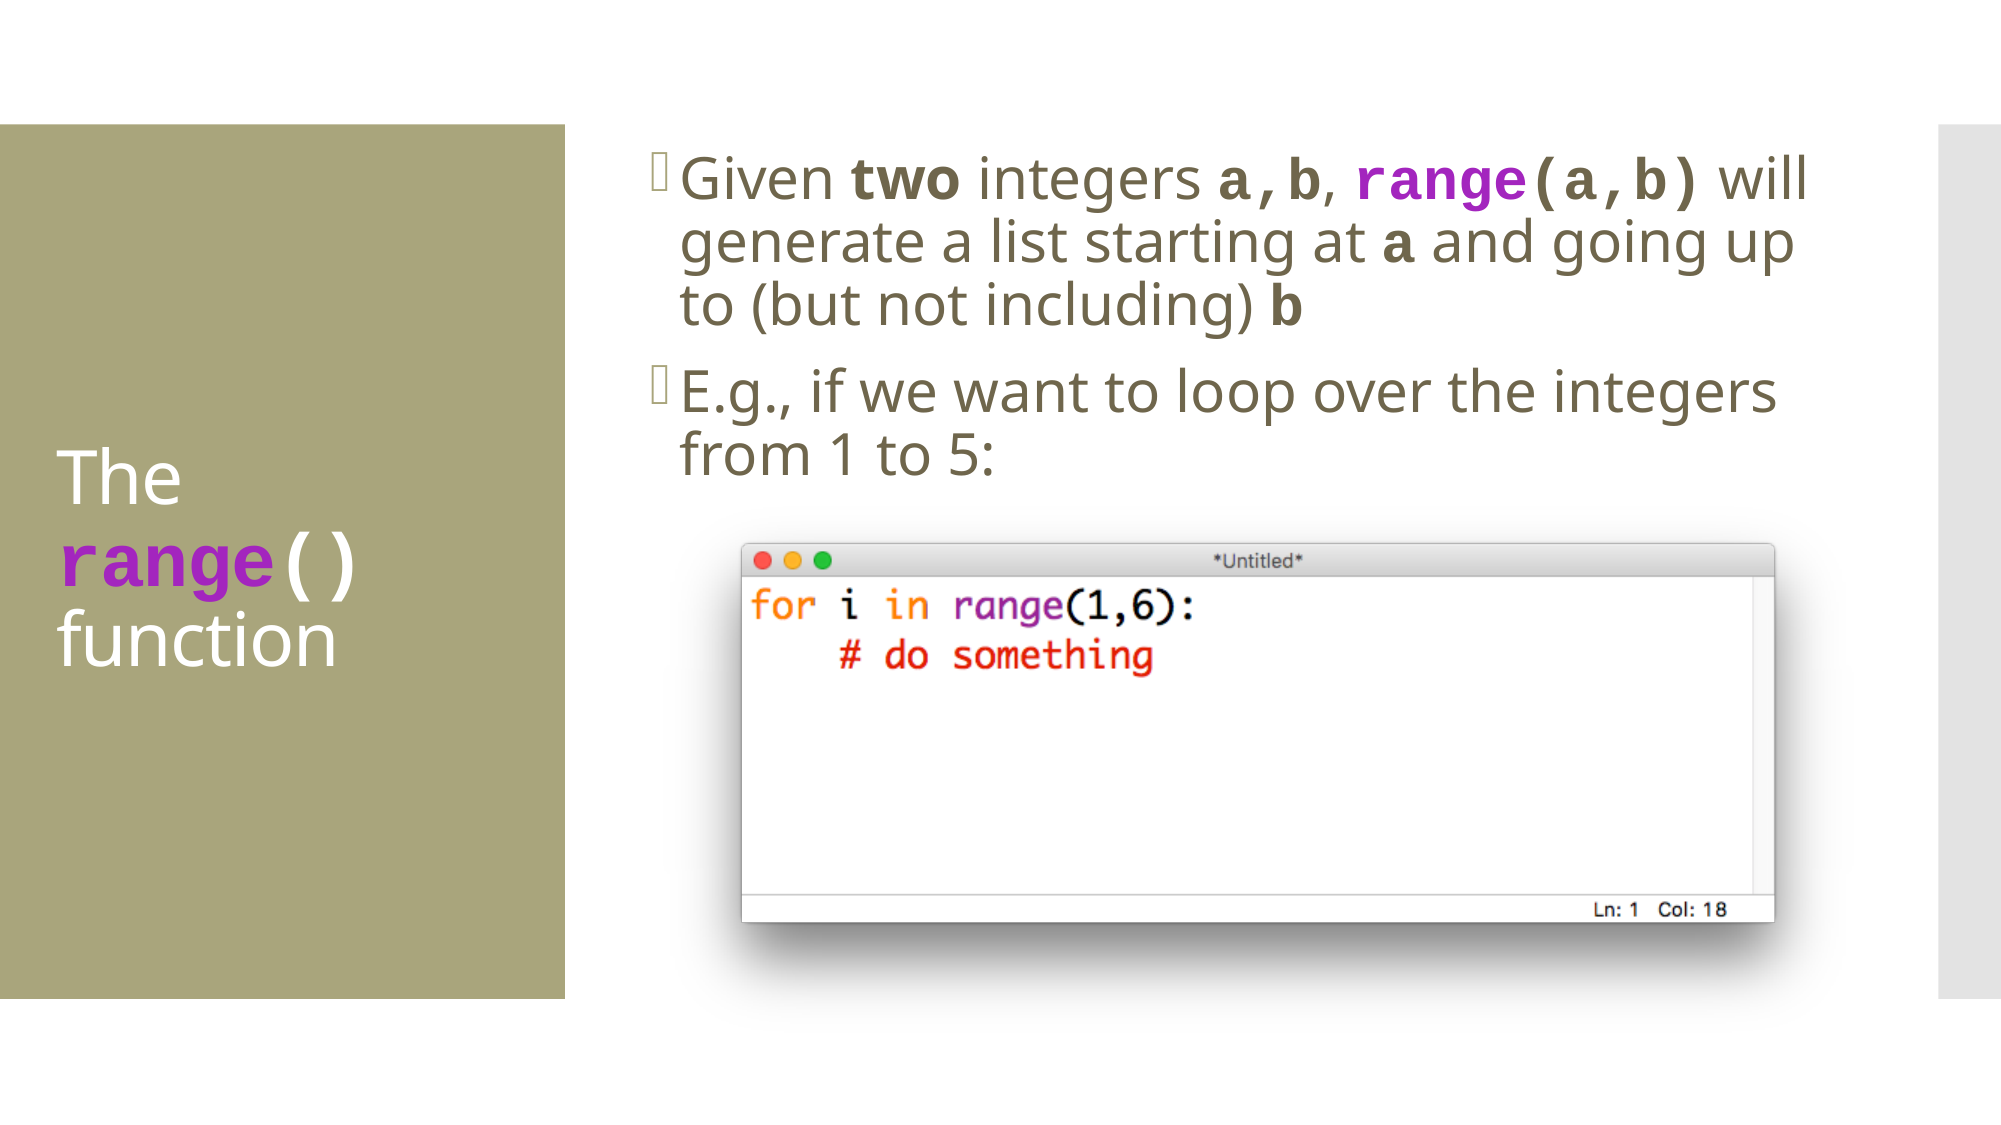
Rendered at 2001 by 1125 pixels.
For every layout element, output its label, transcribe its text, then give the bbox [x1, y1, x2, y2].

picture [657, 496, 1859, 1043]
title The range() function [41, 184, 525, 940]
list Given two integers a,b, range(a,b) will generate a list starting at a and going up to (but not including) b E.g., if we want to loop over the integers from 1 to 5: [634, 141, 1835, 982]
